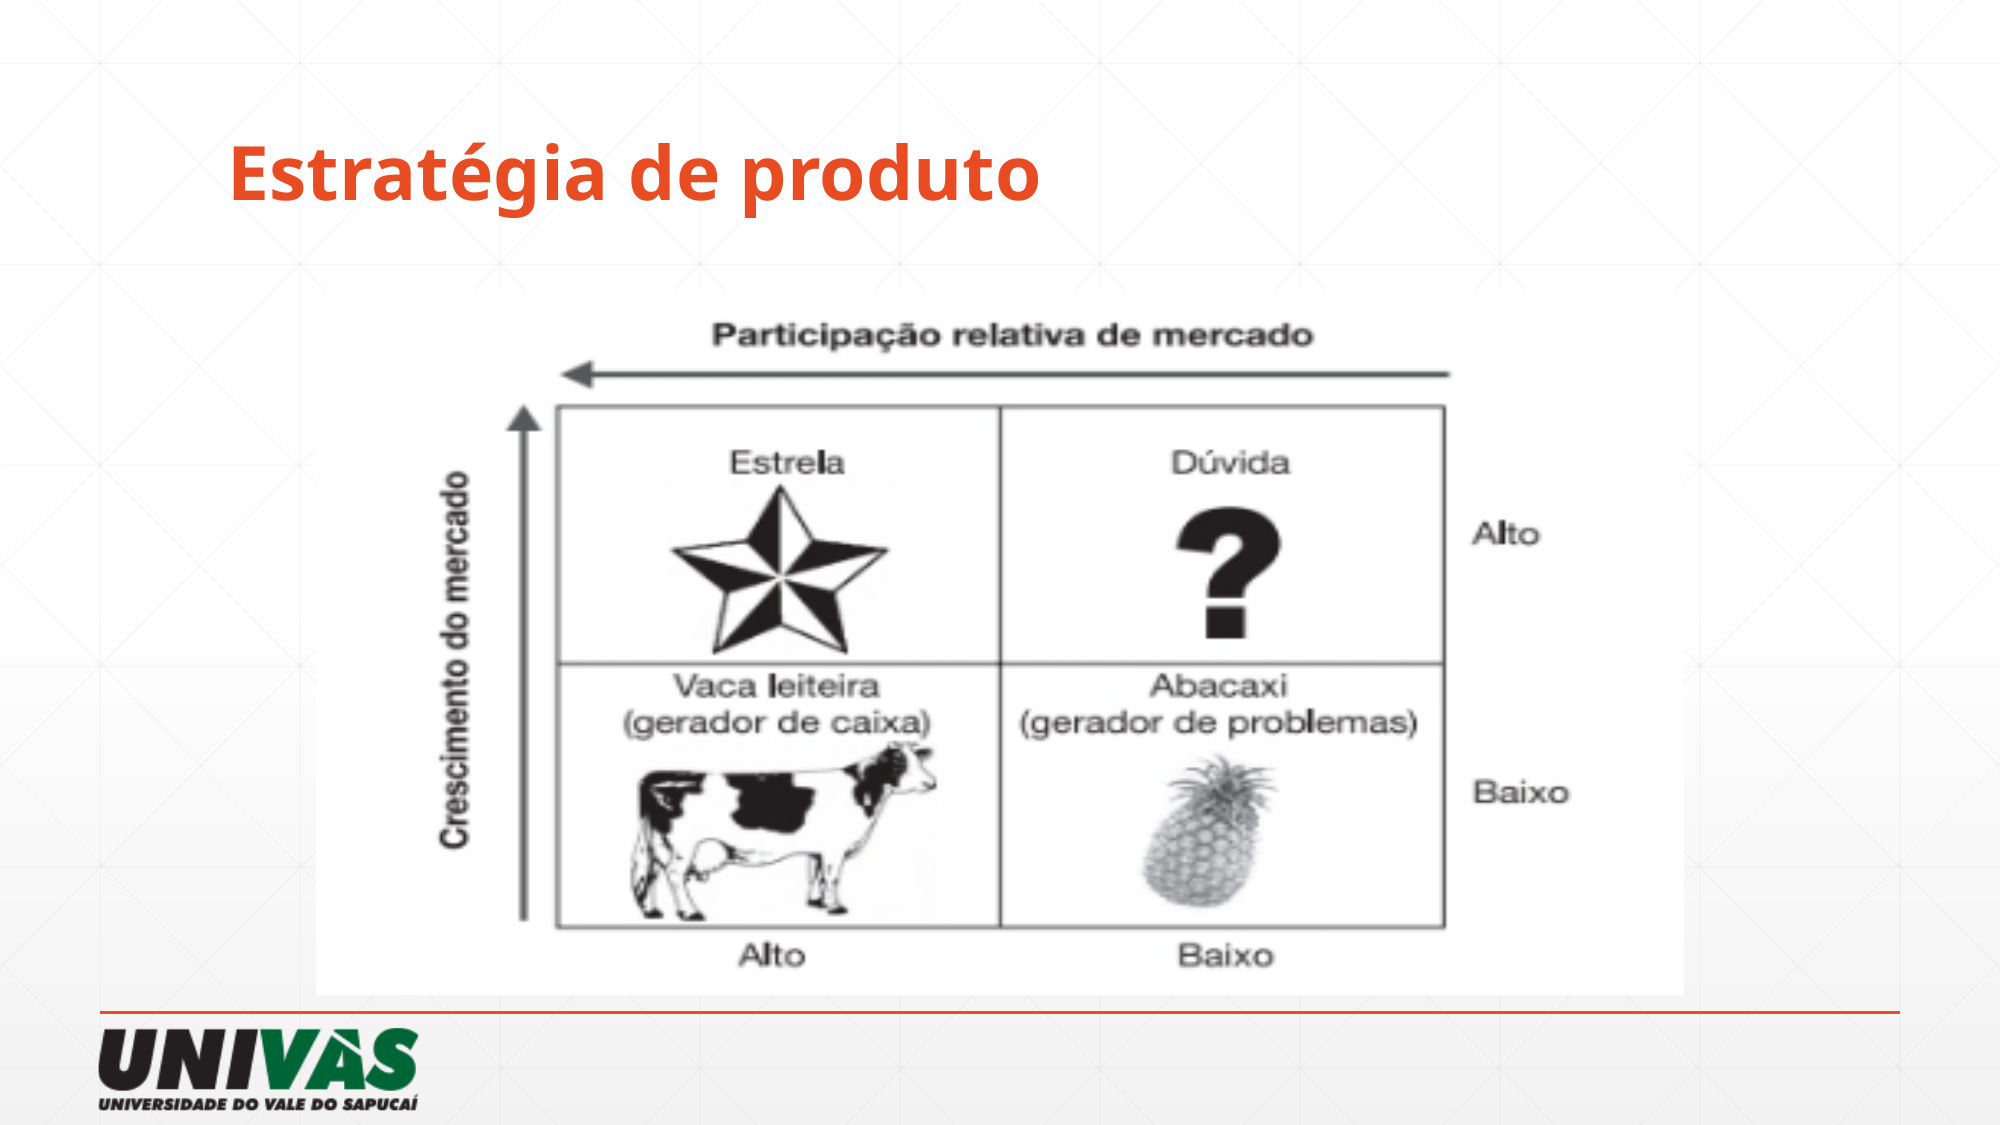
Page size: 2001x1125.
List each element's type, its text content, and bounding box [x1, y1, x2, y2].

picture [91, 1022, 425, 1117]
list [316, 289, 1684, 995]
title Estratégia de produto [212, 82, 1788, 271]
